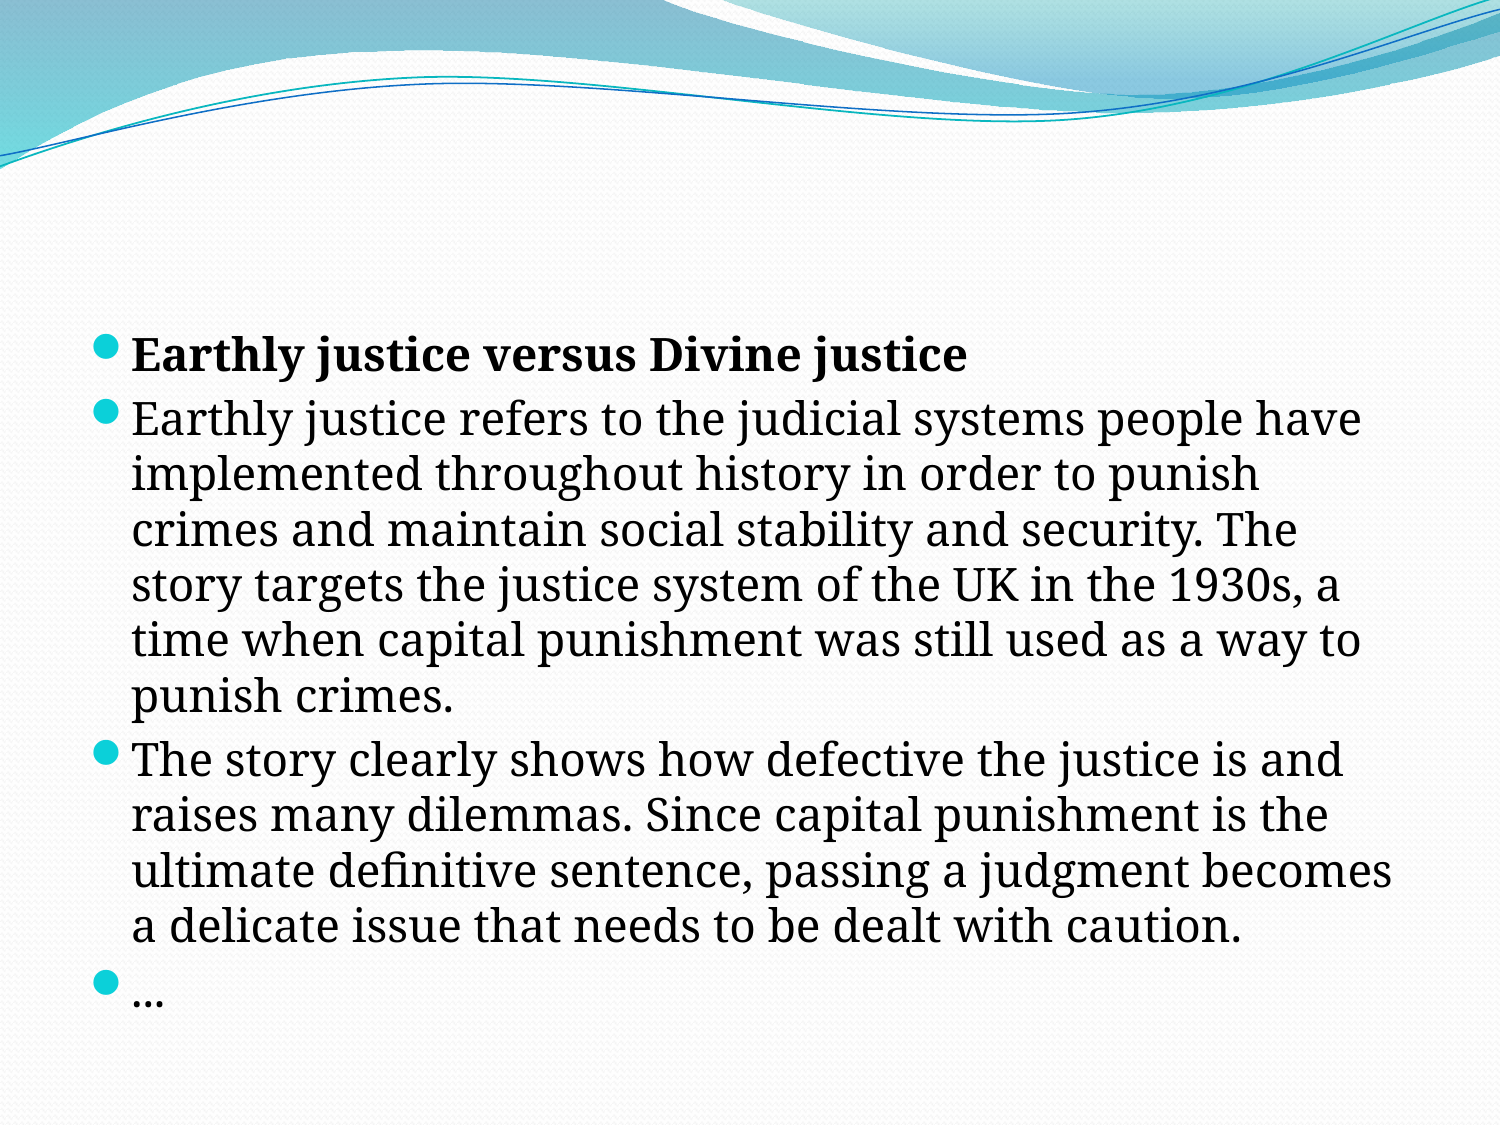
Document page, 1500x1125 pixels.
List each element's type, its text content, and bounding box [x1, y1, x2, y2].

list Earthly justice versus Divine justice Earthly justice refers to the judicial systems people have implemented throughout history in order to punish crimes and maintain social stability and security. The story targets the justice system of the UK in the 1930s, a time when capital punishment was still used as a way to punish crimes. The story clearly shows how defective the justice is and raises many dilemmas. Since capital punishment is the ultimate definitive sentence, passing a judgment becomes a delicate issue that needs to be dealt with caution. ... [75, 317, 1425, 1038]
